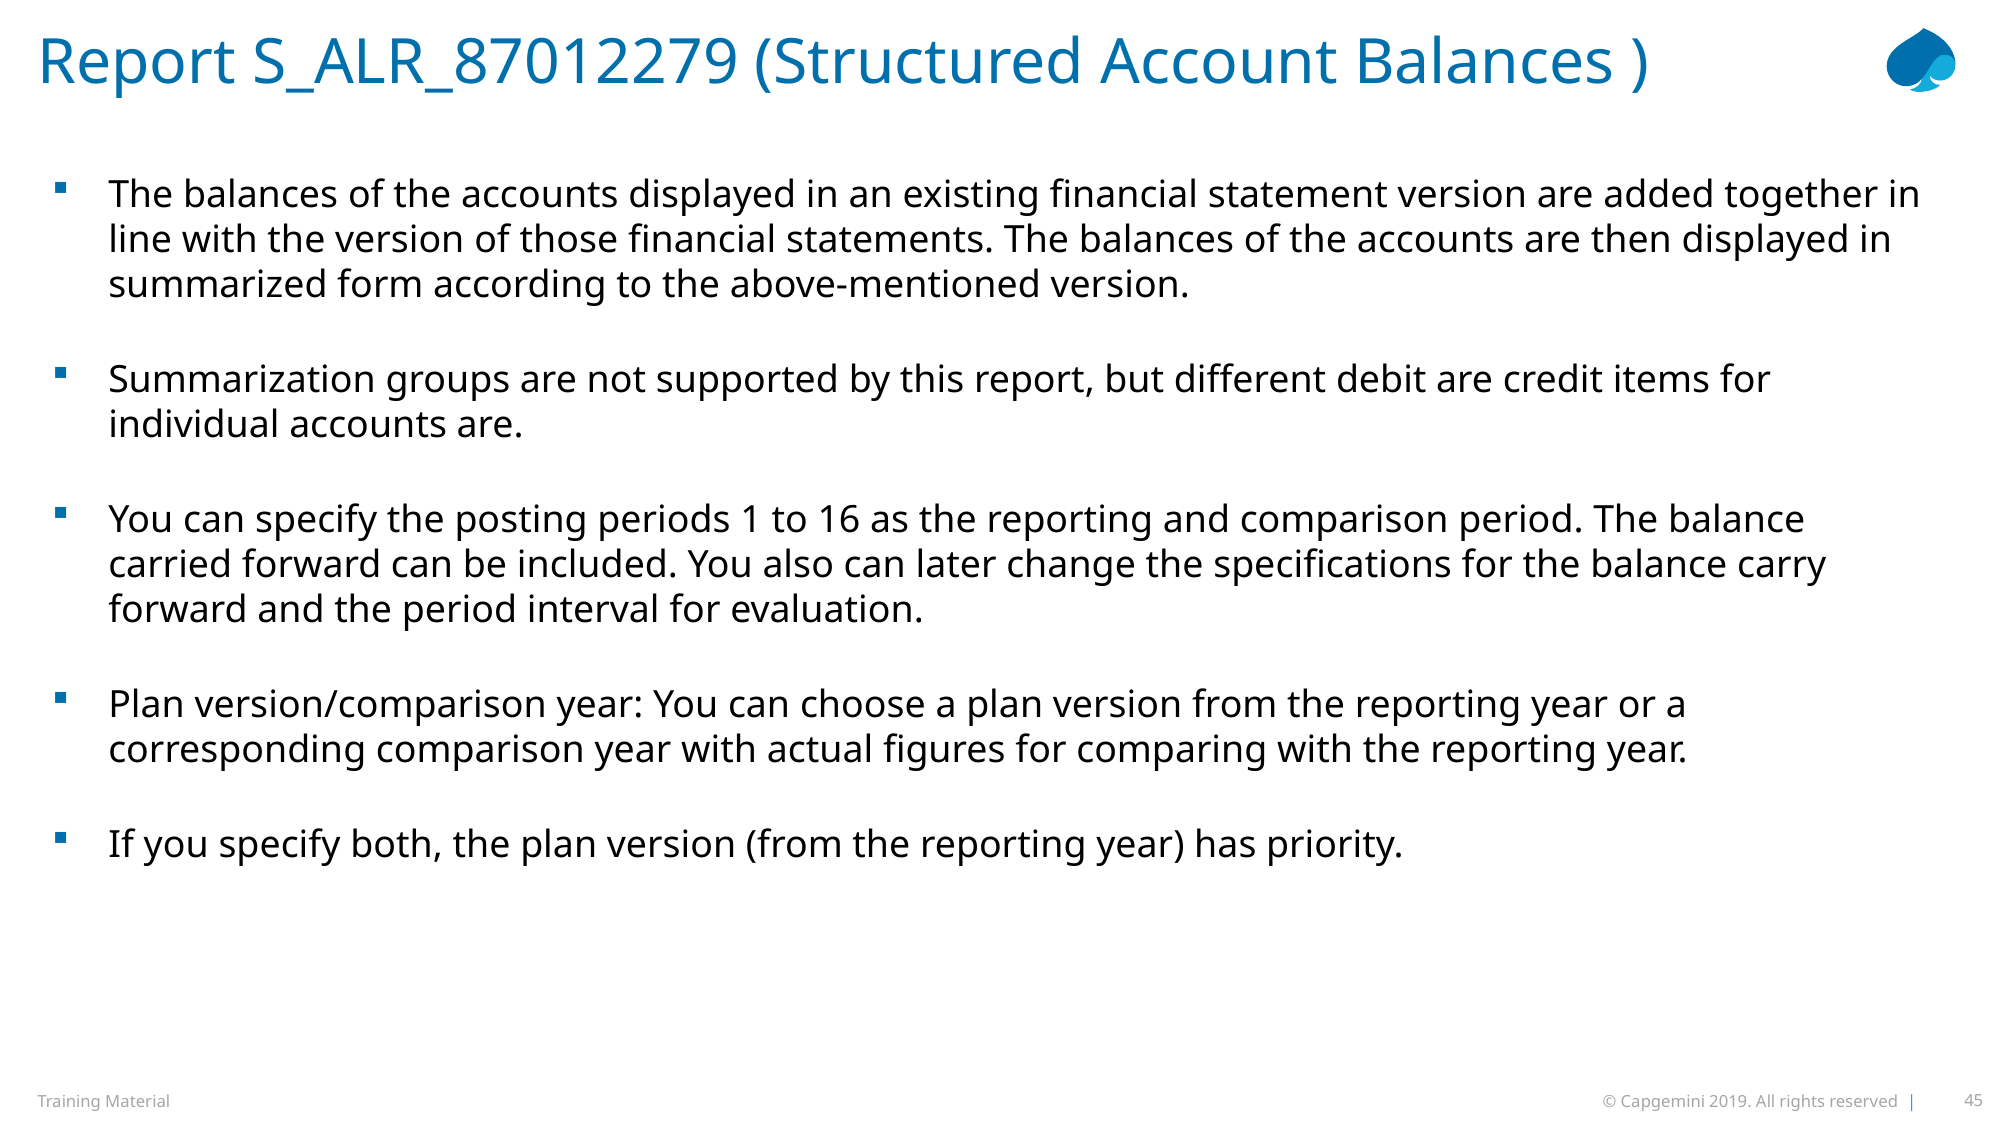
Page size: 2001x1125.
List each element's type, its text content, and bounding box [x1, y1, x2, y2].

title Report S_ALR_87012279 (Structured Account Balances ) [37, 0, 1863, 119]
list The balances of the accounts displayed in an existing financial statement version are added together in line with the version of those financial statements. The balances of the accounts are then displayed in summarized form according to the above-mentioned version. Summarization groups are not supported by this report, but different debit are credit items for individual accounts are. You can specify the posting periods 1 to 16 as the reporting and comparison period. The balance carried forward can be included. You also can later change the specifications for the balance carry forward and the period interval for evaluation. Plan version/comparison year: You can choose a plan version from the reporting year or a corresponding comparison year with actual figures for comparing with the reporting year. If you specify both, the plan version (from the reporting year) has priority. [37, 162, 1955, 1025]
